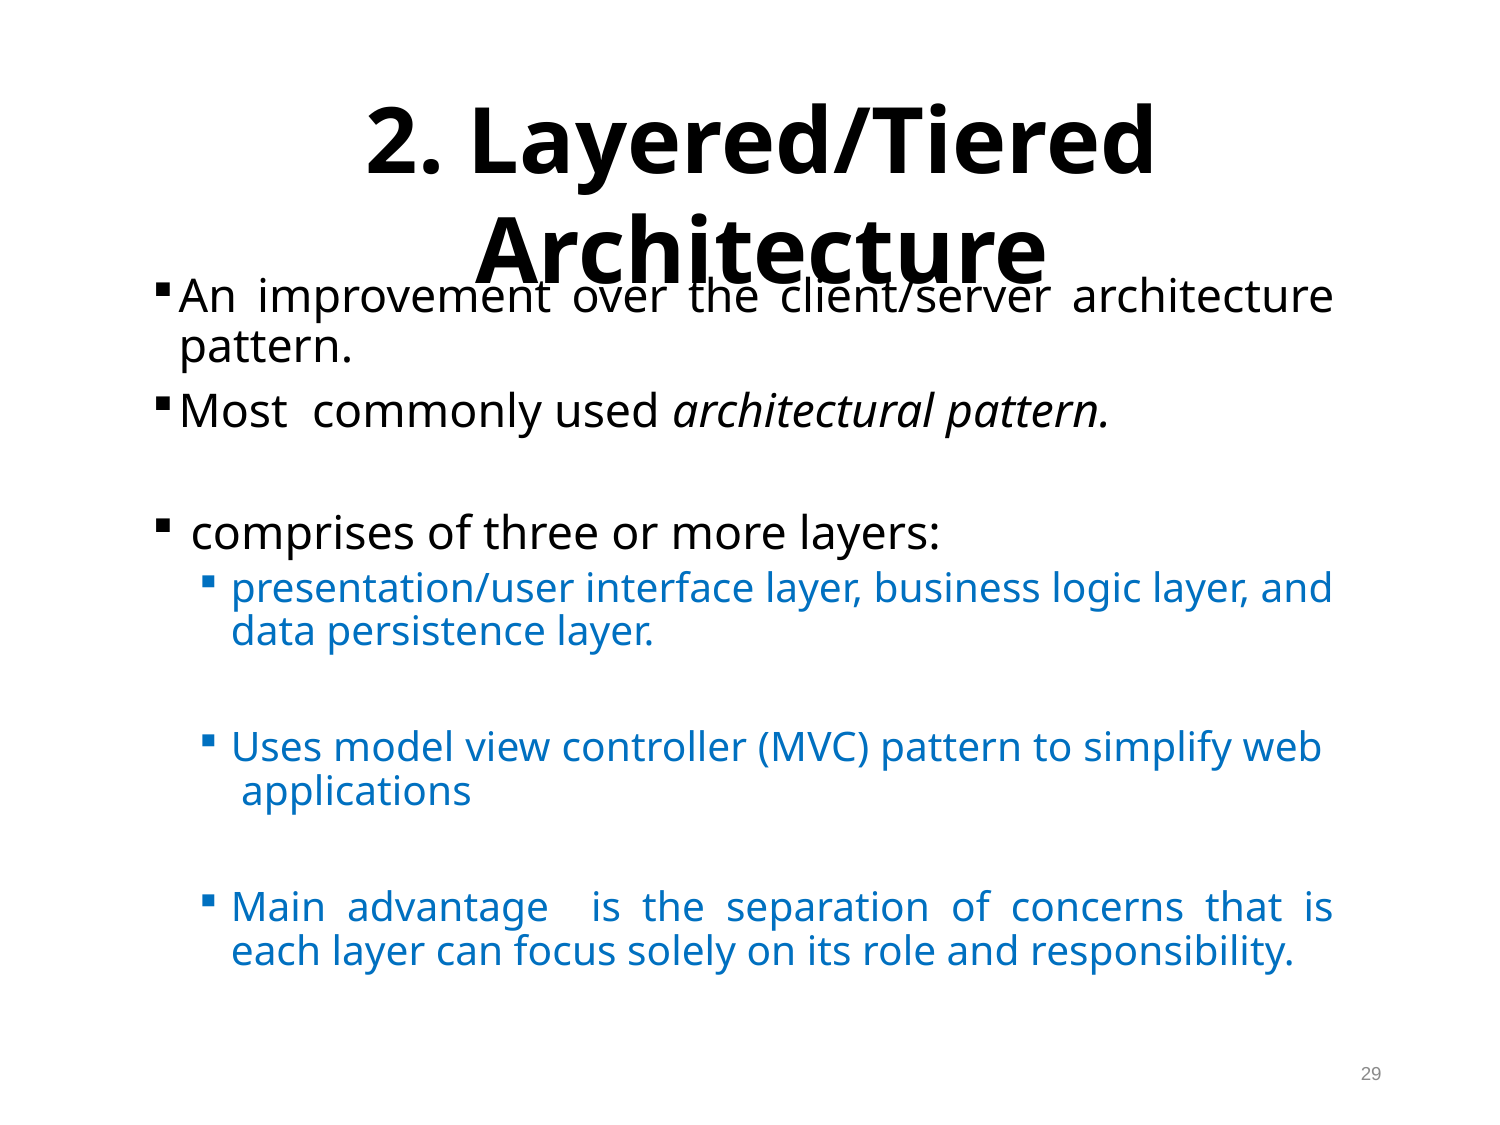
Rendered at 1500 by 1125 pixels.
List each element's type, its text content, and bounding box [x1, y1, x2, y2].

slide_number 29 [1059, 1042, 1397, 1103]
text_box 2. Layered/Tiered Architecture [99, 74, 1425, 310]
list An improvement over the client/server architecture pattern. Most commonly used architectural pattern. comprises of three or more layers: presentation/user interface layer, business logic layer, and data persistence layer. Uses model view controller (MVC) pattern to simplify web applications Main advantage is the separation of concerns that is each layer can focus solely on its role and responsibility. [137, 310, 1350, 988]
